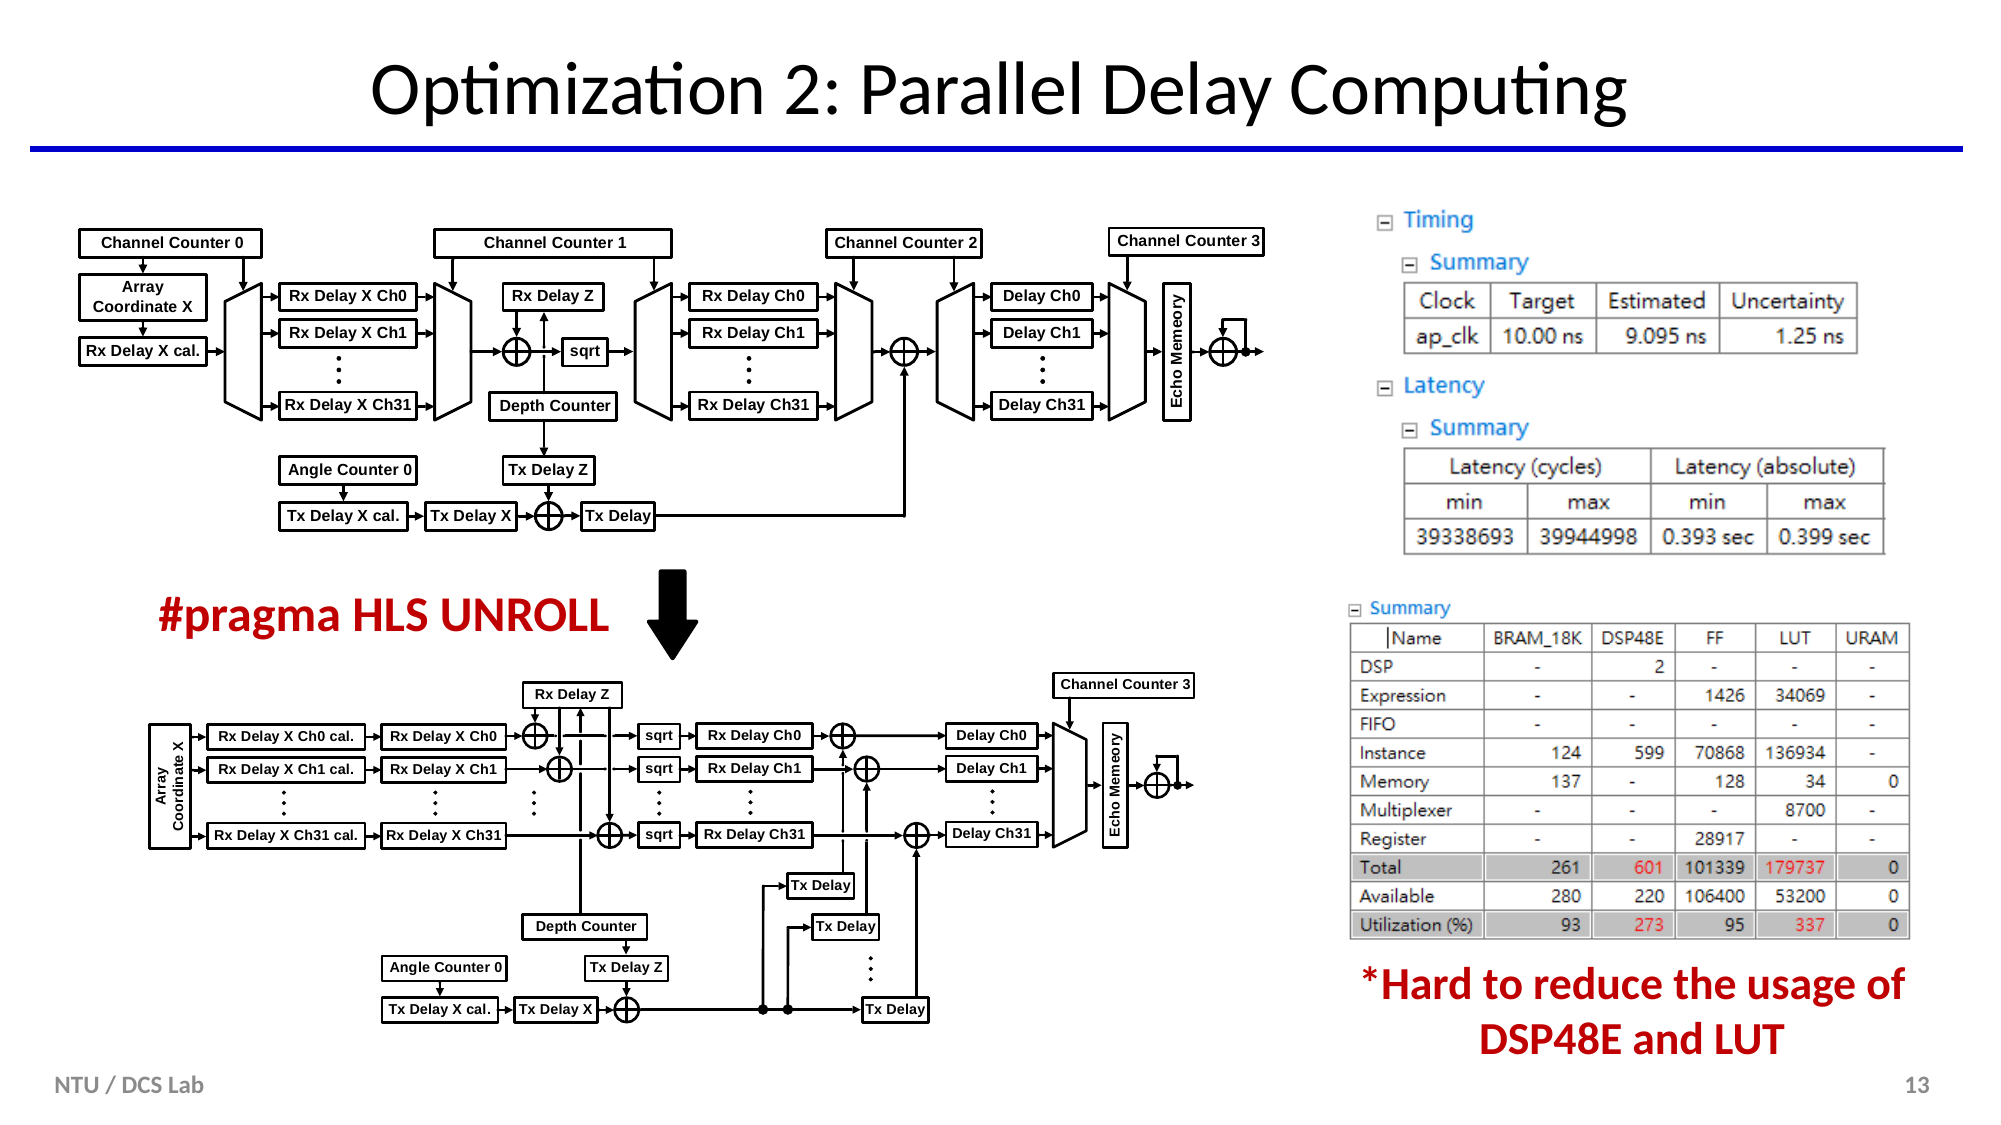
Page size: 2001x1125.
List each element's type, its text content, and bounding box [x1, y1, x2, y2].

slide_number 13 [1433, 1072, 1945, 1125]
text_box [664, 649, 682, 661]
text_box *Hard to reduce the usage of DSP48E and LUT [1300, 946, 1964, 1072]
picture [147, 670, 1199, 1026]
picture [76, 225, 1269, 534]
footer NTU / DCS Lab [39, 1042, 673, 1125]
picture [1371, 203, 1886, 558]
picture [1344, 591, 1913, 947]
text_box [658, 569, 687, 574]
title Optimization 2: Parallel Delay Computing [99, 30, 1900, 138]
text_box #pragma HLS UNROLL [143, 574, 1154, 649]
